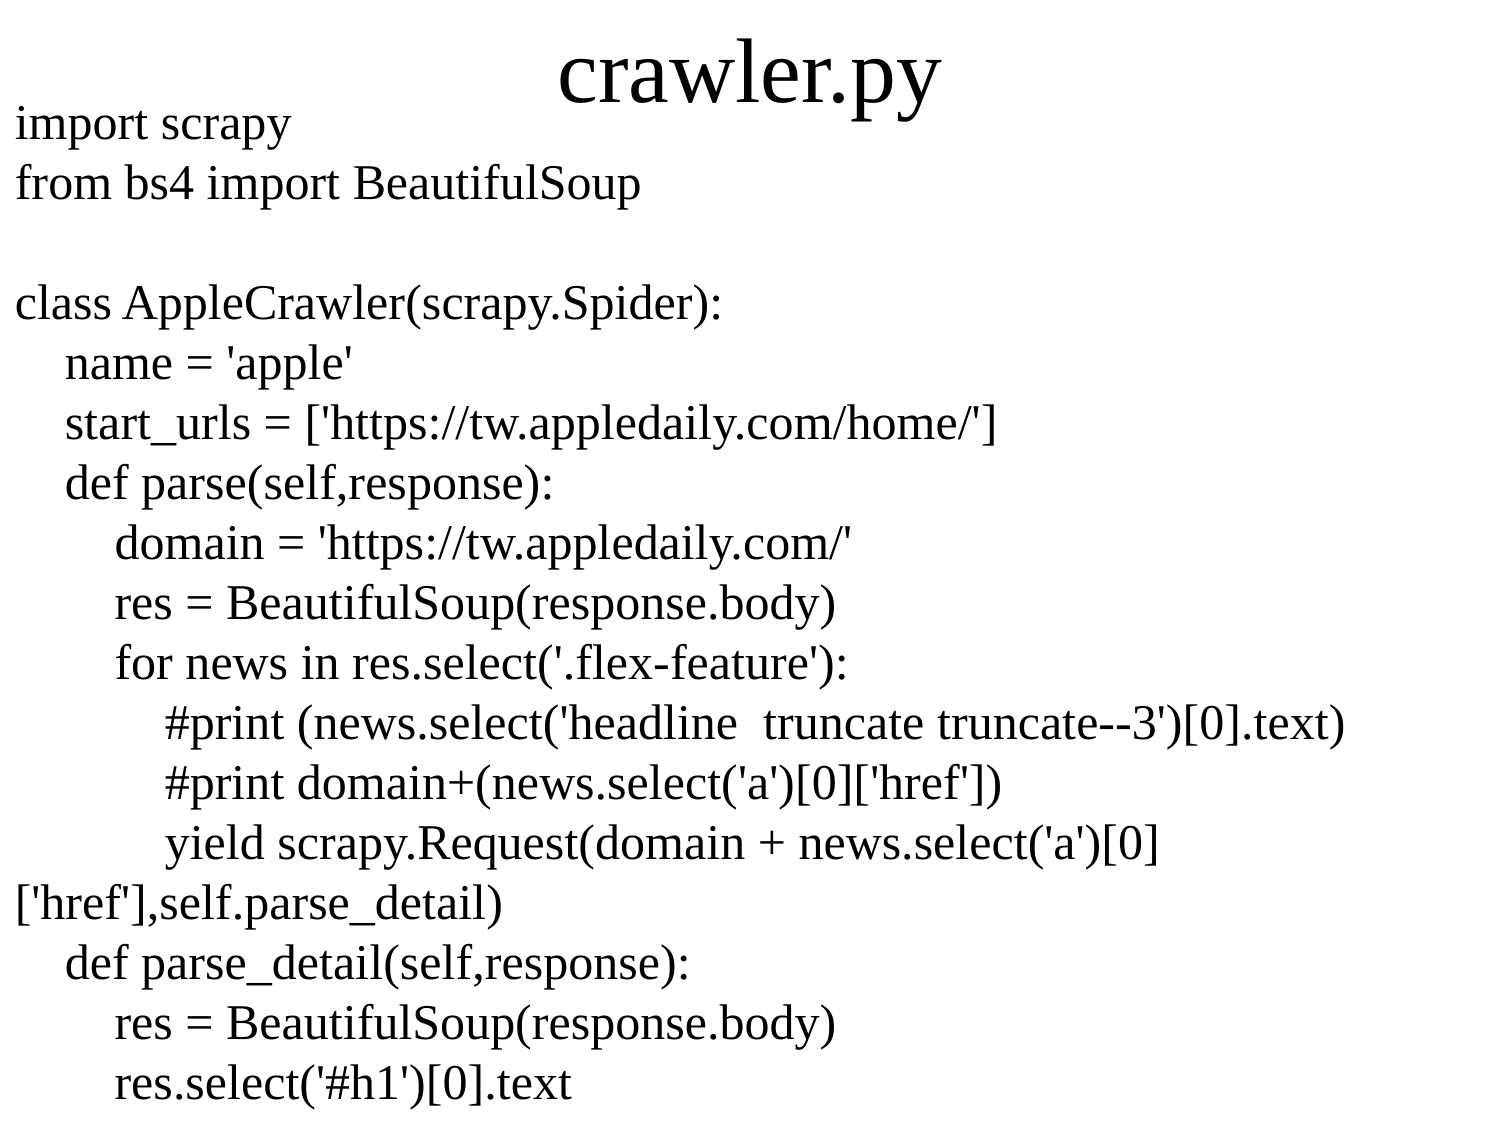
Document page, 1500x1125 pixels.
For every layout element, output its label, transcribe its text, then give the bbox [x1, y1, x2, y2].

title crawler.py [75, 0, 1425, 82]
text_box import scrapy from bs4 import BeautifulSoup class AppleCrawler(scrapy.Spider): name = 'apple' start_urls = ['https://tw.appledaily.com/home/'] def parse(self,response): domain = 'https://tw.appledaily.com/' res = BeautifulSoup(response.body) for news in res.select('.flex-feature'): #print (news.select('headline truncate truncate--3')[0].text) #print domain+(news.select('a')[0]['href']) yield scrapy.Request(domain + news.select('a')[0]['href'],self.parse_detail) def parse_detail(self,response): res = BeautifulSoup(response.body) res.select('#h1')[0].text [0, 82, 1500, 1118]
